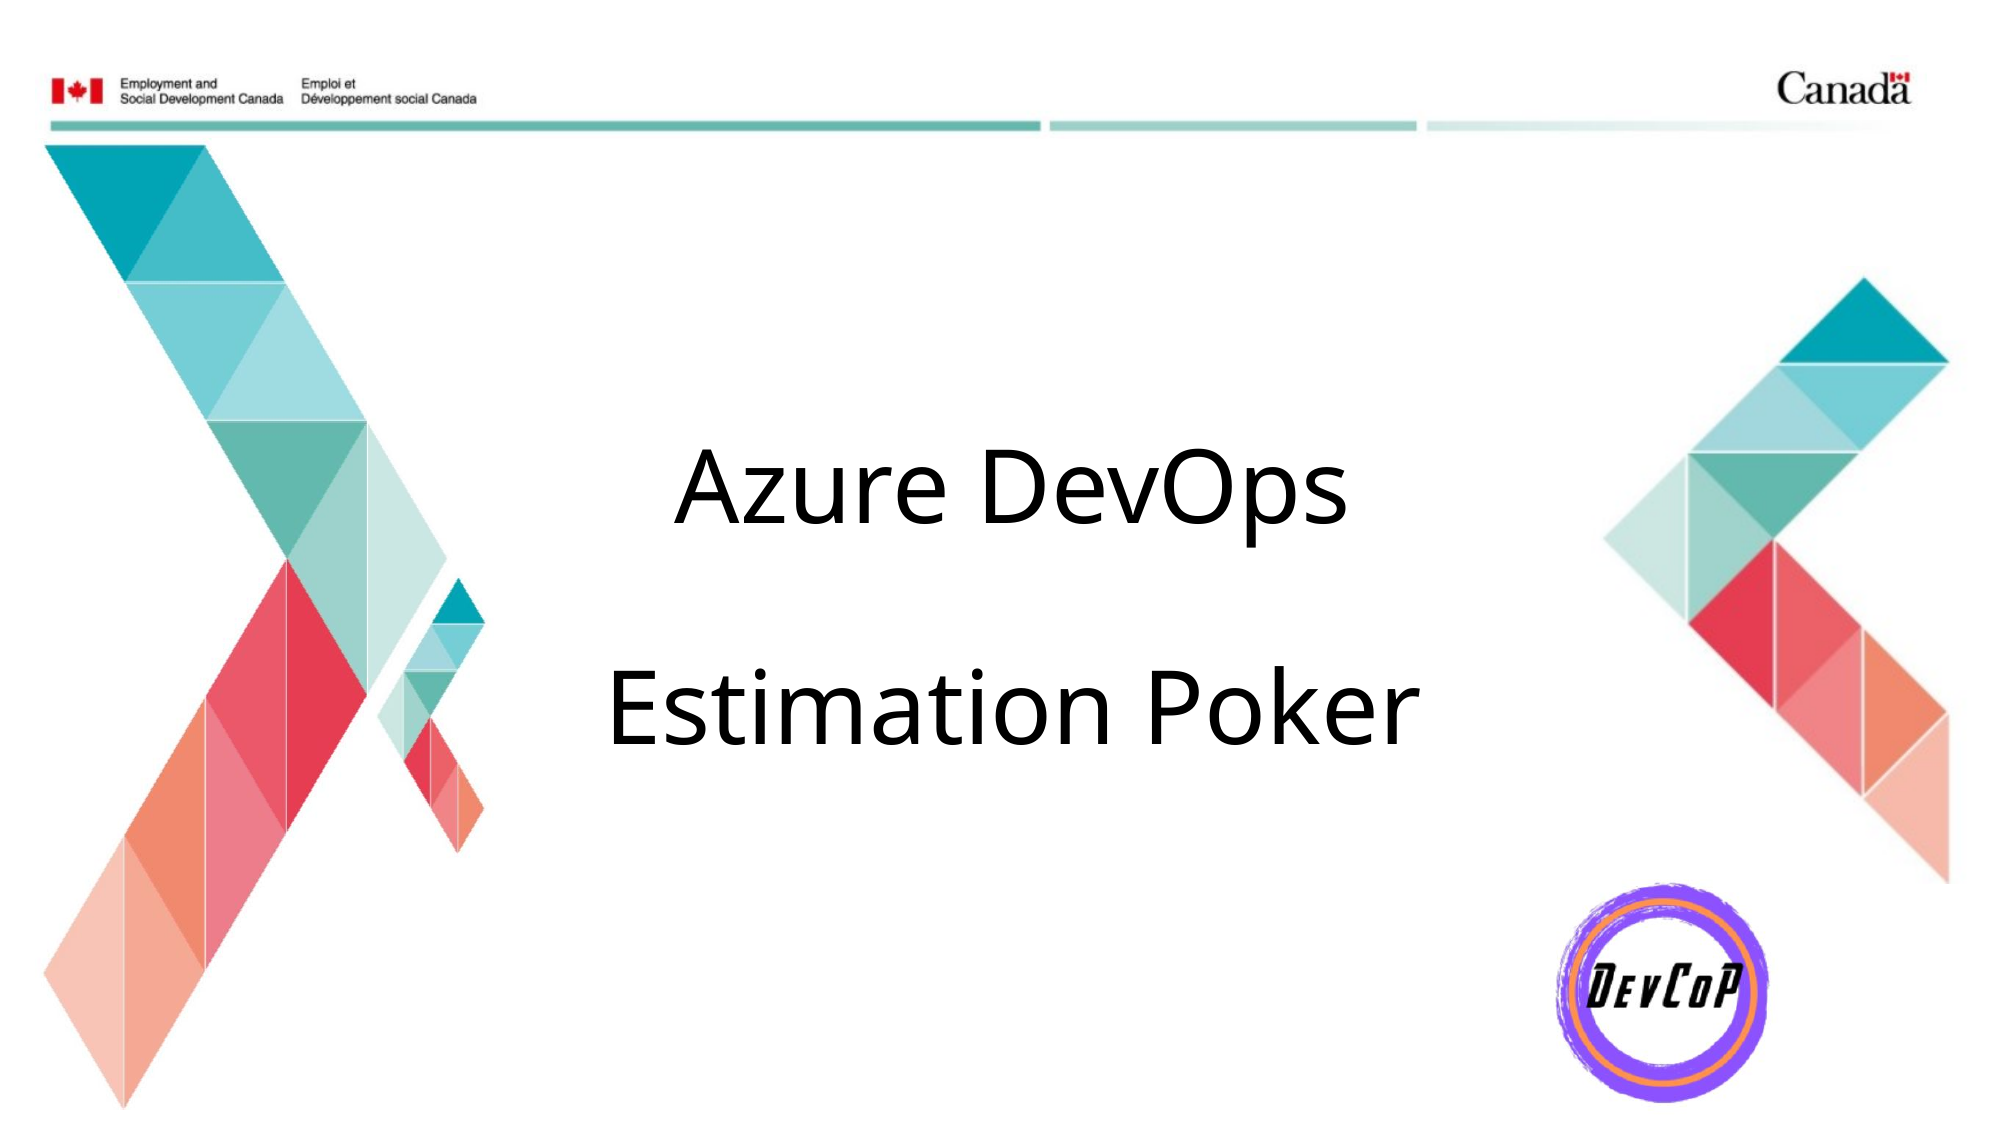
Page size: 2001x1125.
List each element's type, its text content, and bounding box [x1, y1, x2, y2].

picture [35, 55, 1927, 1110]
title Azure DevOps Estimation Poker [499, 200, 1763, 1008]
picture [1529, 266, 1968, 1125]
